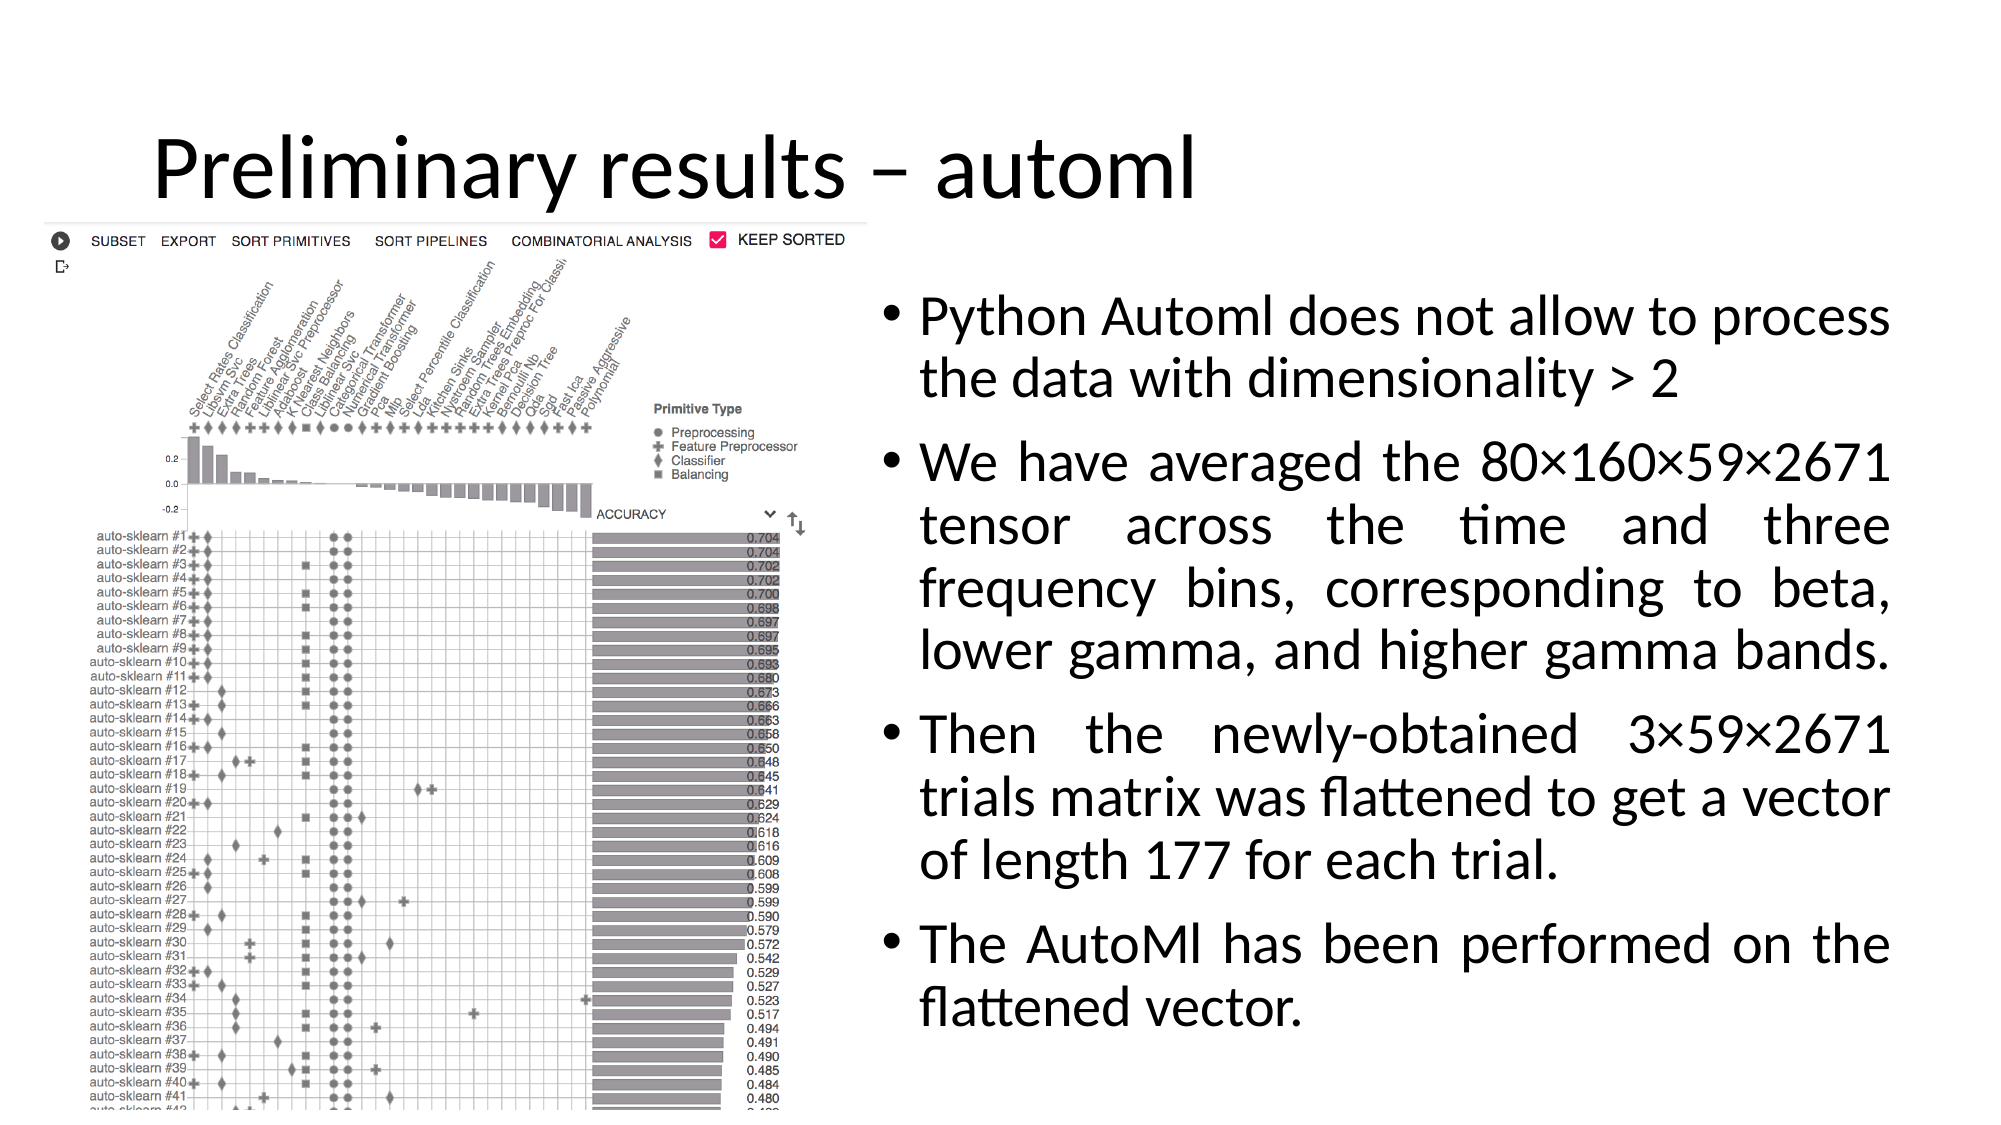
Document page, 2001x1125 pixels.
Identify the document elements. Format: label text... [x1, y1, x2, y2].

title Preliminary results – automl [137, 59, 1863, 277]
picture [44, 222, 867, 1110]
list Python Automl does not allow to process the data with dimensionality > 2 We have averaged the 80×160×59×2671 tensor across the time and three frequency bins, corresponding to beta, lower gamma, and higher gamma bands. Then the newly-obtained 3×59×2671 trials matrix was flattened to get a vector of length 177 for each trial. The AutoMl has been performed on the flattened vector. [872, 277, 1908, 1055]
